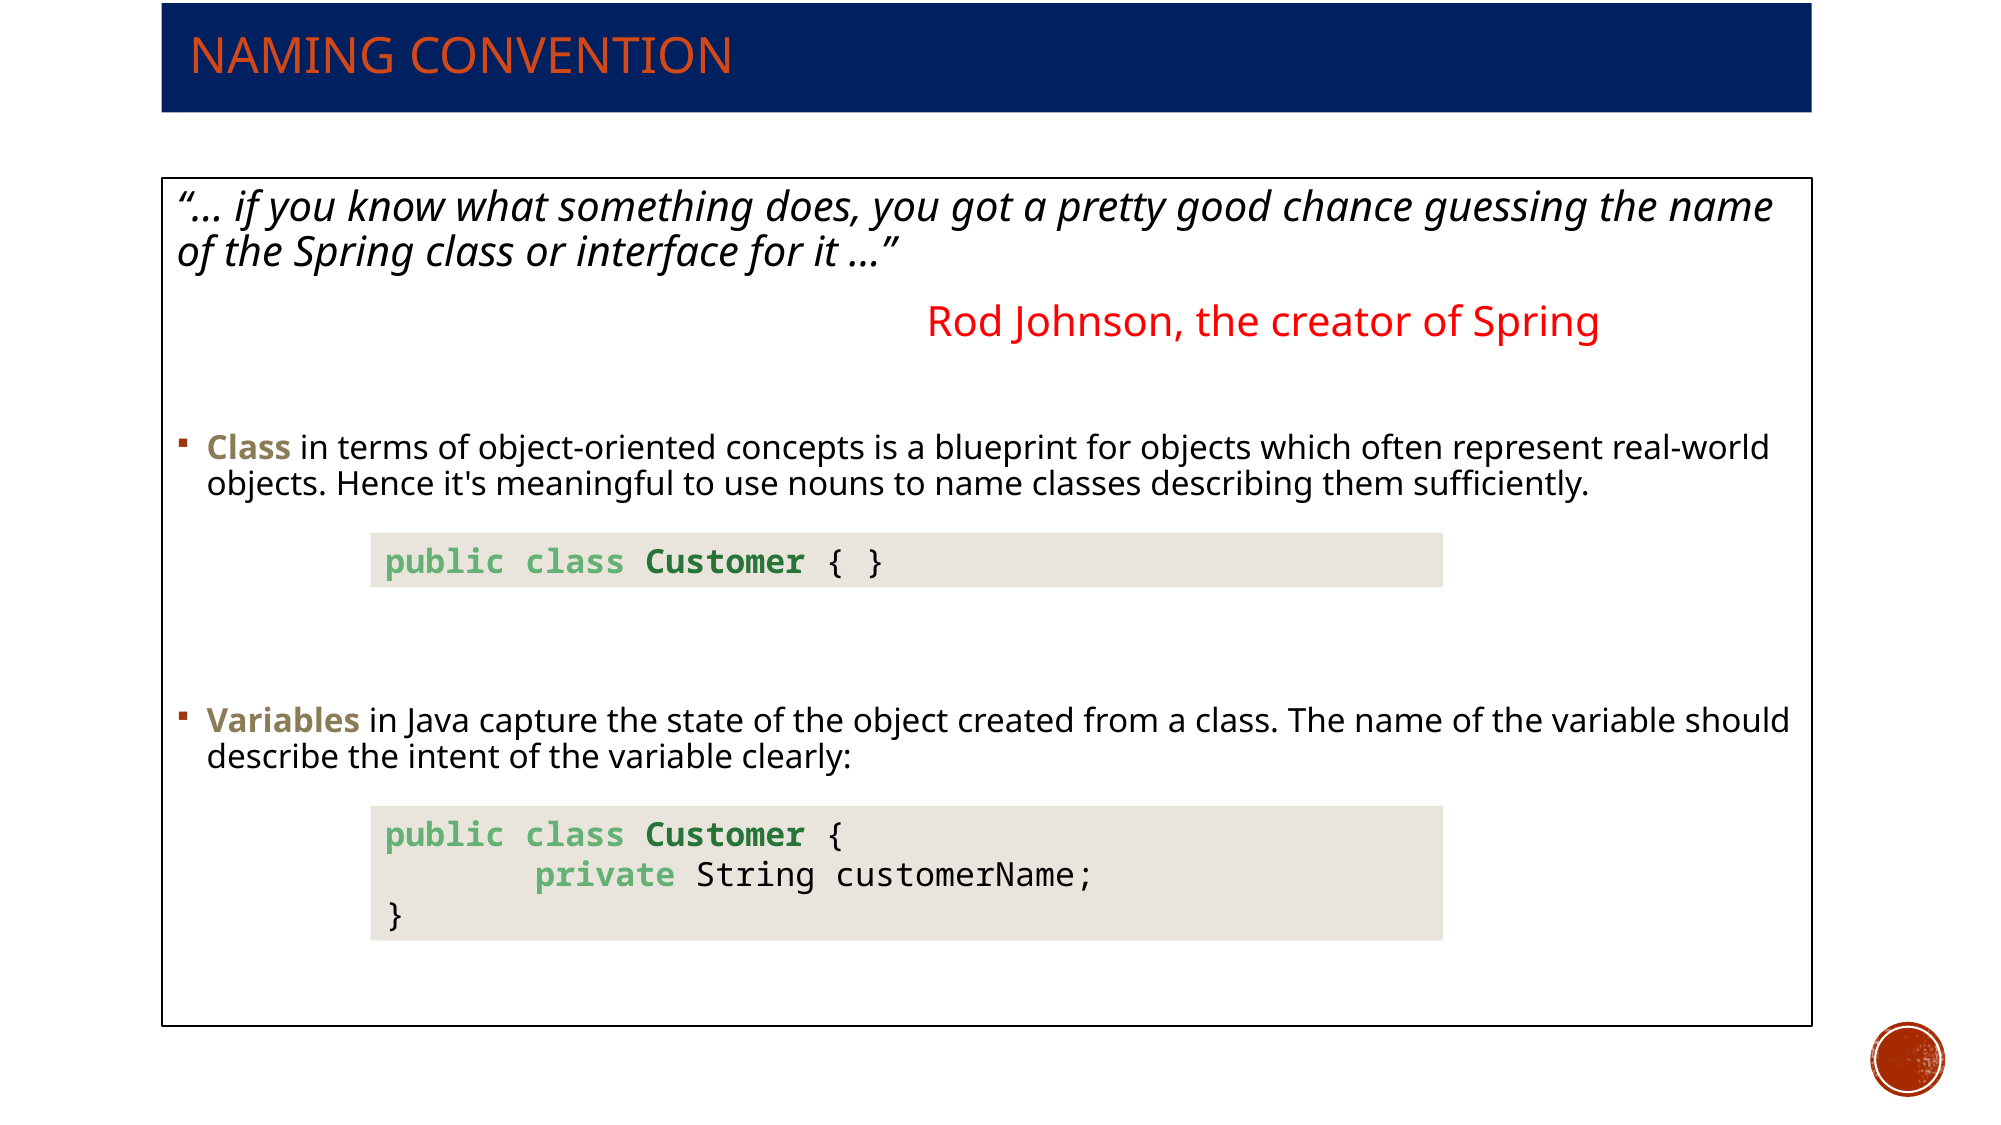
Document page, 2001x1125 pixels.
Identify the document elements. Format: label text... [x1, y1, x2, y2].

list “… if you know what something does, you got a pretty good chance guessing the name of the Spring class or interface for it …” Rod Johnson, the creator of Spring Class in terms of object-oriented concepts is a blueprint for objects which often represent real-world objects. Hence it's meaningful to use nouns to name classes describing them sufficiently. Variables in Java capture the state of the object created from a class. The name of the variable should describe the intent of the variable clearly: [161, 177, 1813, 1027]
text_box public class Customer { private String customerName; } [370, 805, 1444, 941]
title naming convention [161, 3, 1812, 113]
text_box public class Customer { } [370, 532, 1444, 588]
